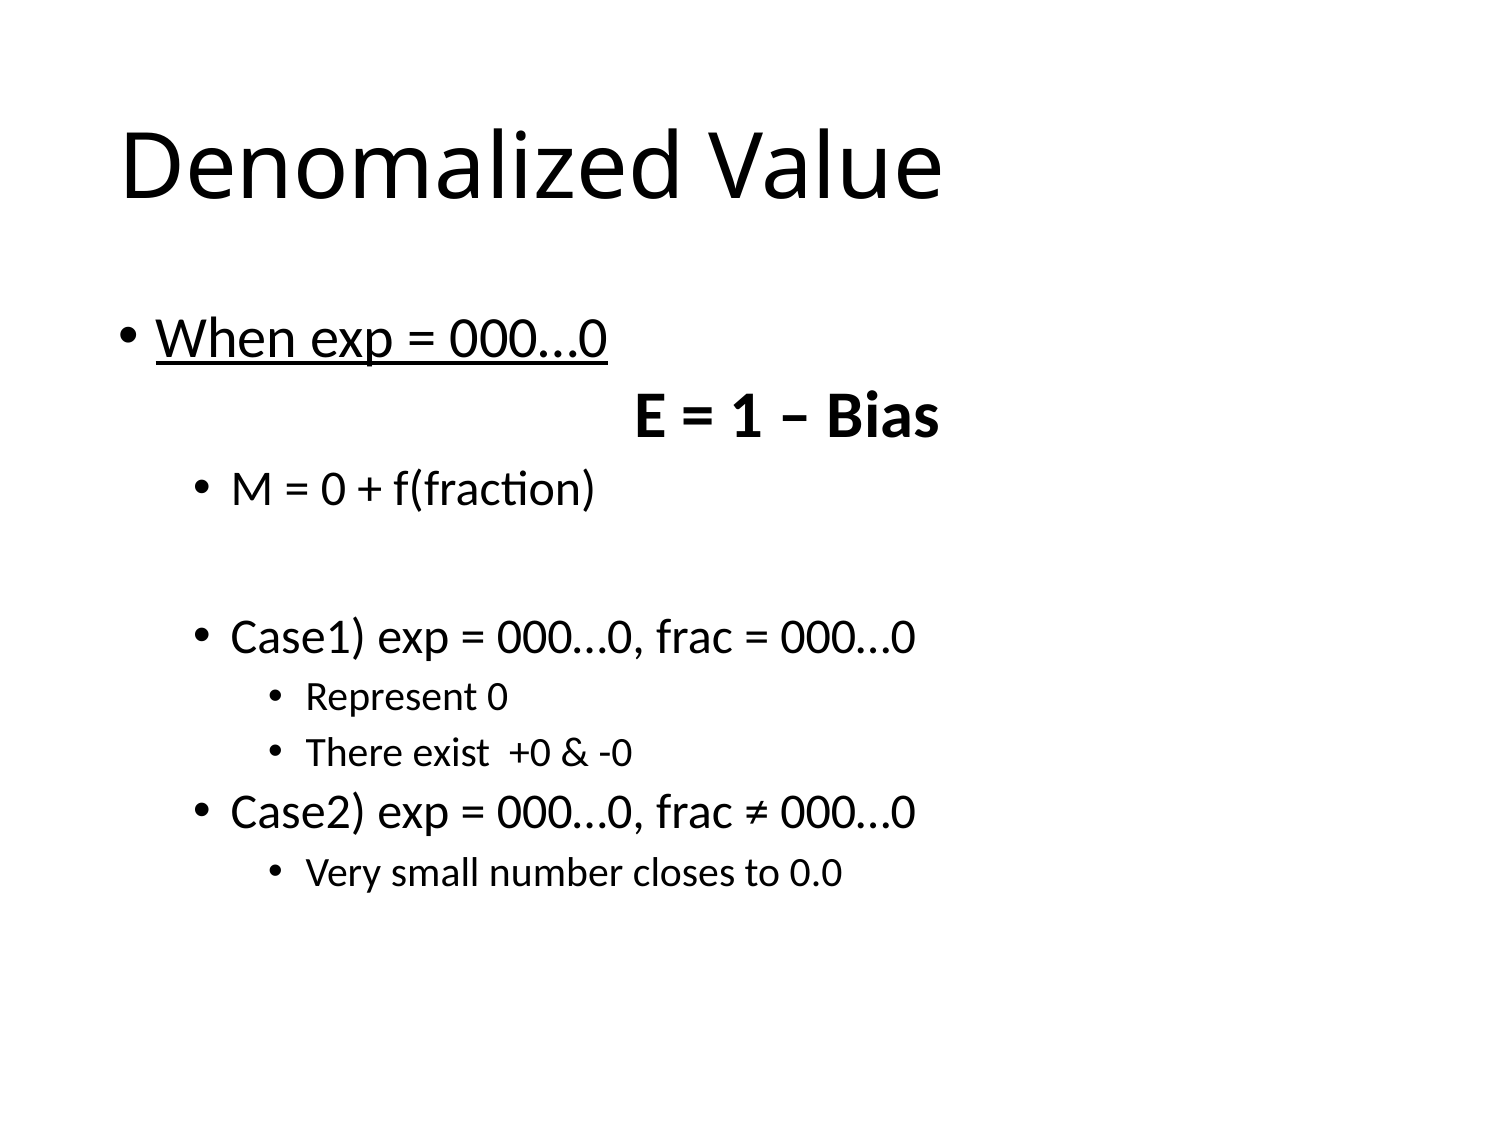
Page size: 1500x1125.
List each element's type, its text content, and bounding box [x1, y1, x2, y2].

list When exp = 000…0 E = 1 – Bias M = 0 + f(fraction) Case1) exp = 000…0, frac = 000…0 Represent 0 There exist +0 & -0 Case2) exp = 000…0, frac ≠ 000…0 Very small number closes to 0.0 [103, 299, 1397, 1014]
title Denomalized Value [103, 59, 1397, 278]
